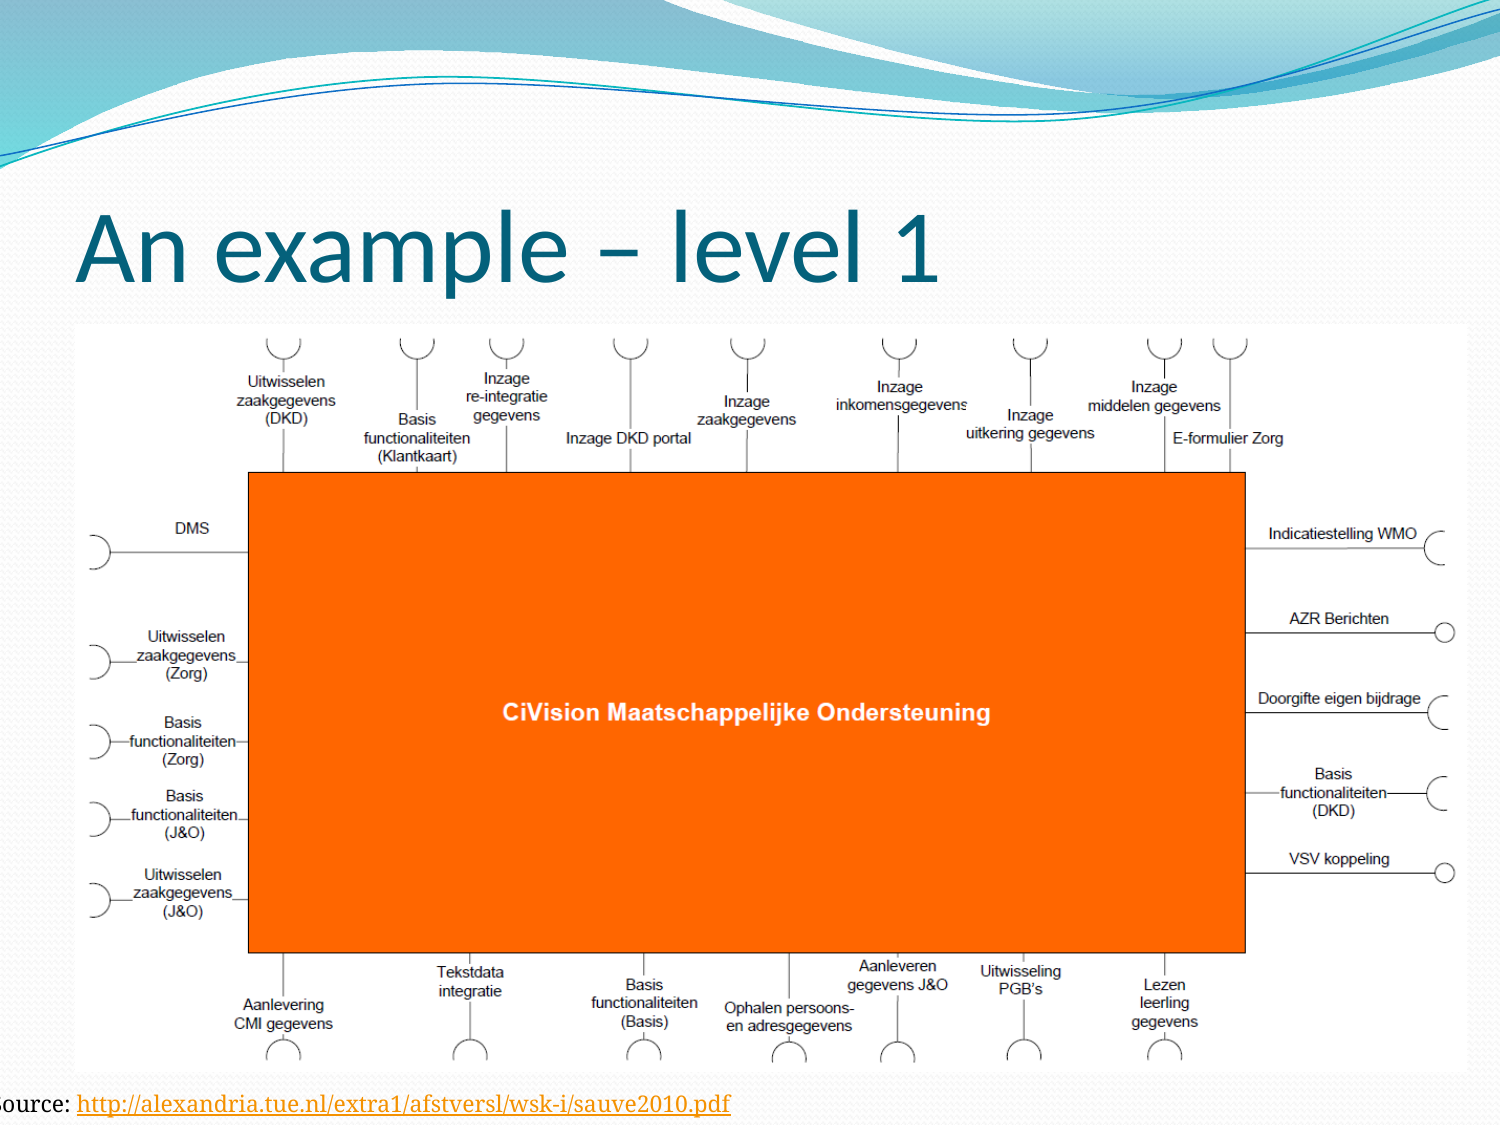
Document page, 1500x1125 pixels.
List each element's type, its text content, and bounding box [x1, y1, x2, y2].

picture [74, 324, 1467, 1073]
text_box Source: http://alexandria.tue.nl/extra1/afstversl/wsk-i/sauve2010.pdf [0, 1082, 746, 1125]
title An example – level 1 [75, 115, 1425, 303]
